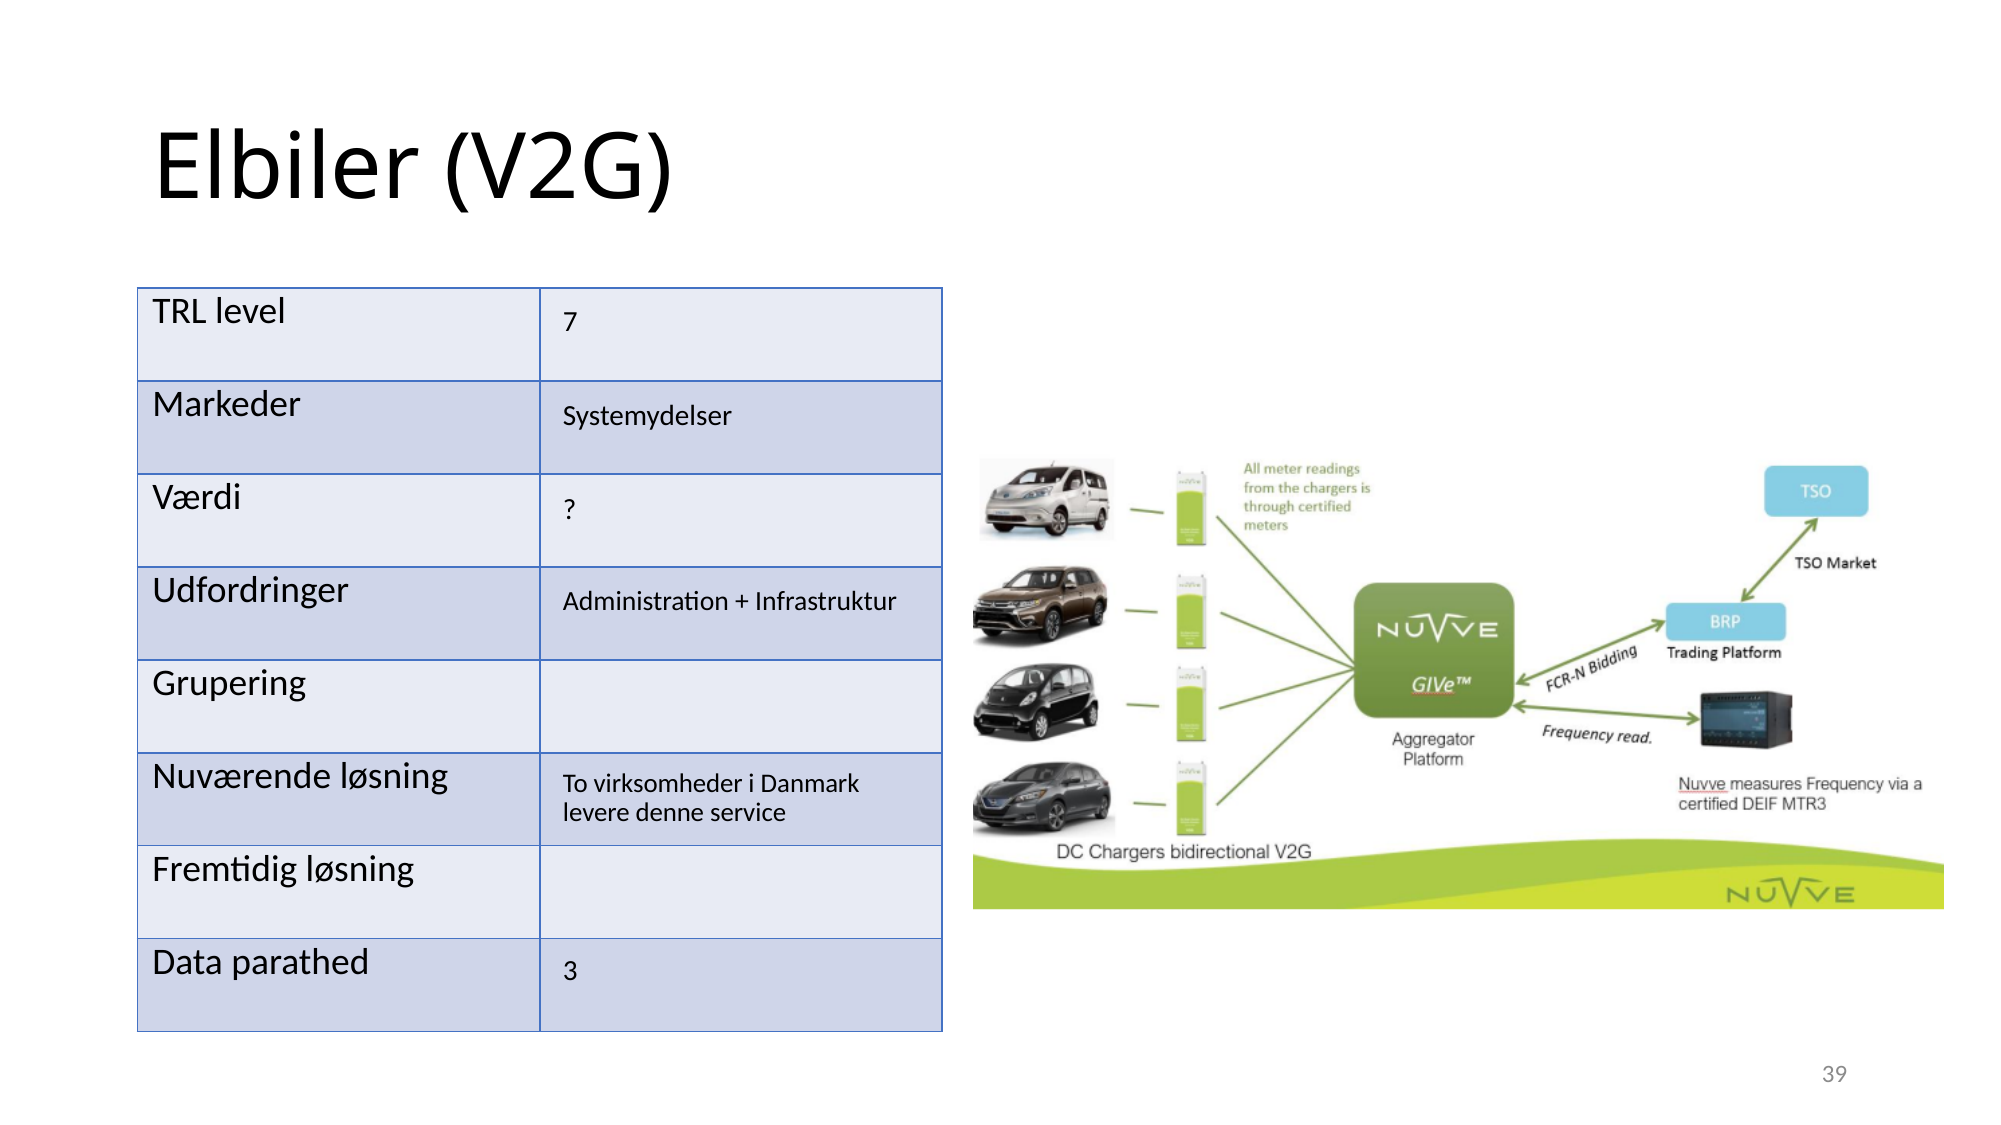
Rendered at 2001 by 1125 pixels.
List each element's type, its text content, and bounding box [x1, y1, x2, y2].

picture [973, 427, 1944, 912]
title Elbiler (V2G) [137, 59, 1863, 278]
list Administration + Infrastruktur [547, 579, 930, 653]
slide_number 39 [1412, 1042, 1863, 1103]
list To virksomheder i Danmark levere denne service [547, 761, 930, 835]
list 3 [547, 947, 930, 1021]
list ? [547, 487, 930, 561]
list Systemydelser [547, 392, 930, 466]
list 7 [547, 298, 930, 372]
